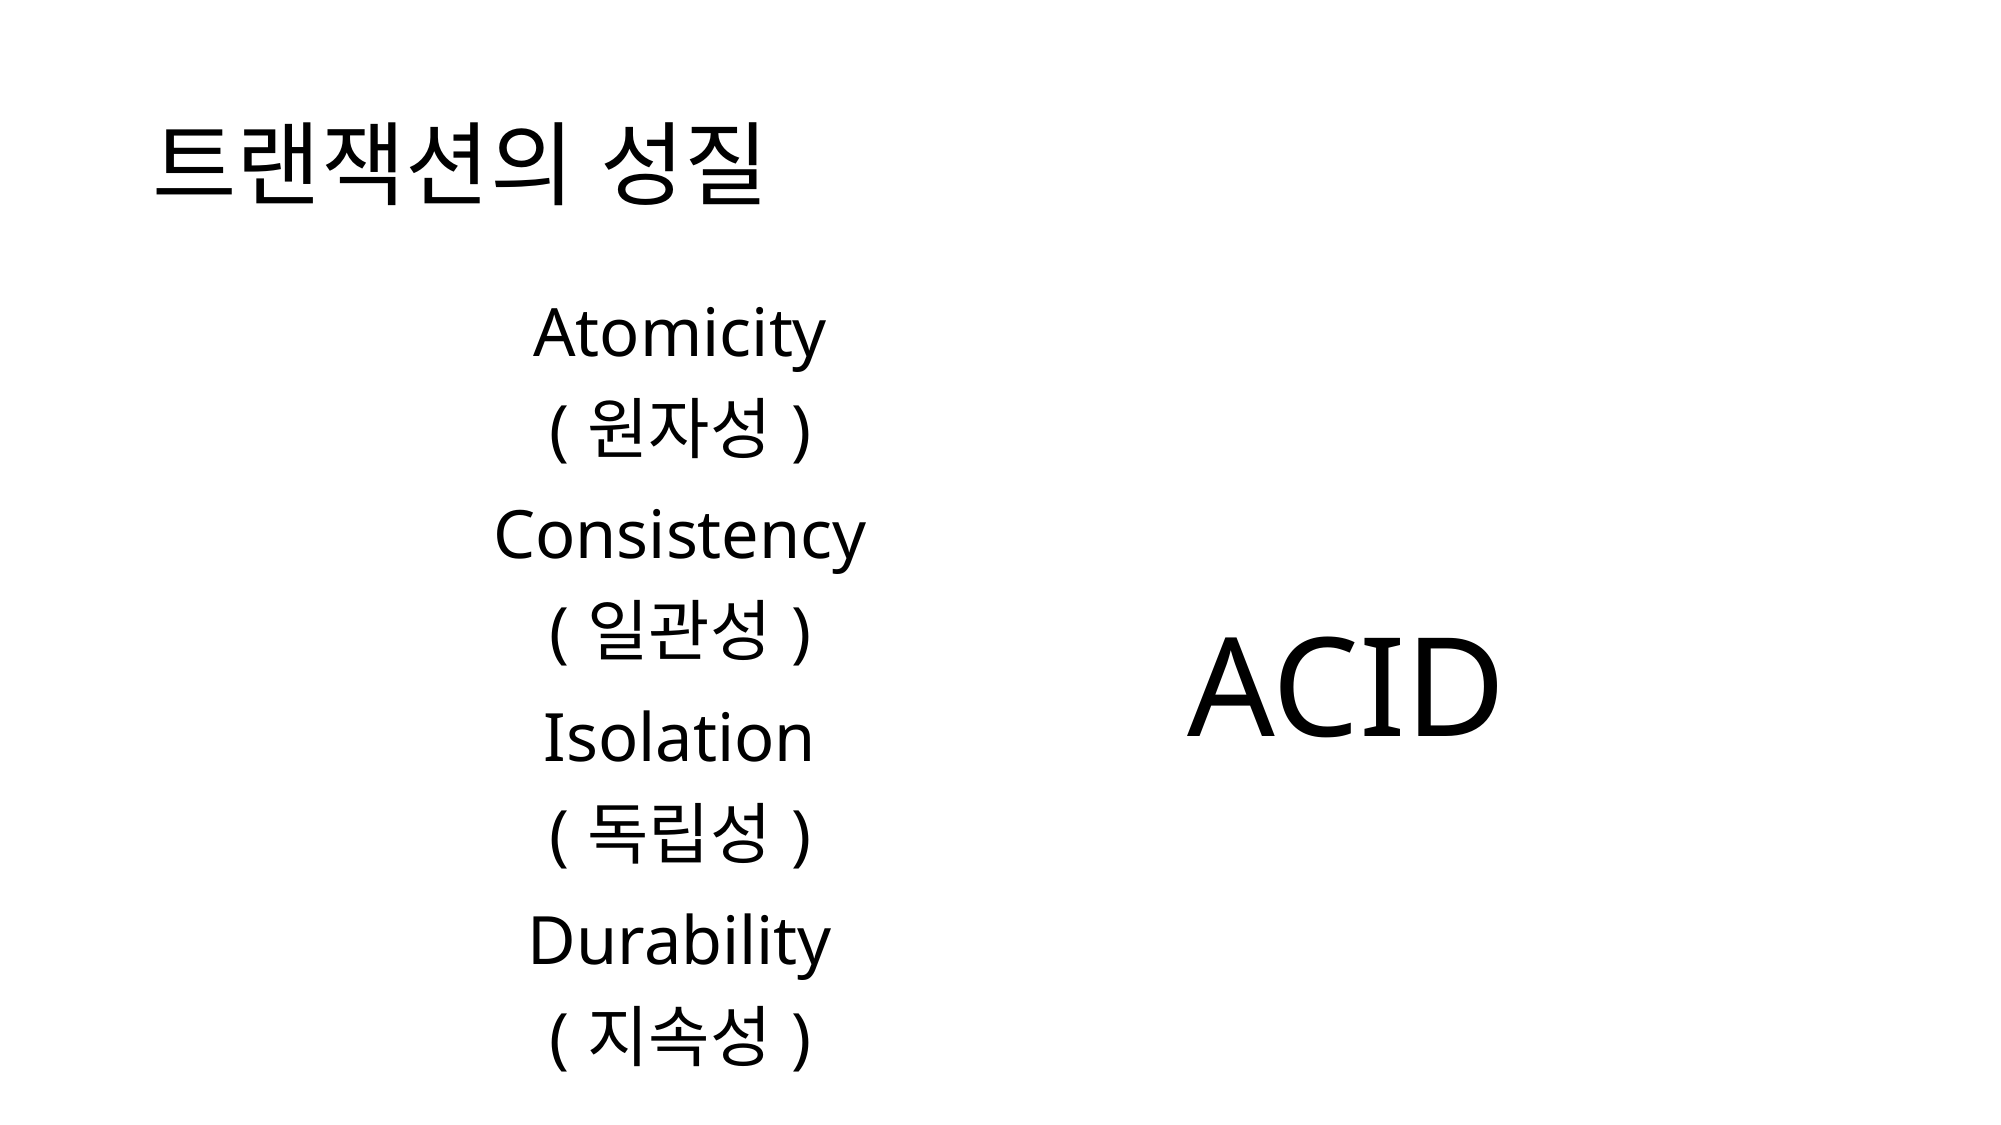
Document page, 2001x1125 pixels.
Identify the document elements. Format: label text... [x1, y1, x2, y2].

title 트랜잭션의 성질 [137, 59, 1863, 278]
table_cell Consistency (일관성) [333, 480, 1027, 683]
table_header ACID [1027, 277, 1667, 1089]
table_cell Durability (지속성) [333, 886, 1027, 1089]
table_cell Isolation (독립성) [333, 683, 1027, 886]
table_header Atomicity (원자성) [333, 277, 1027, 480]
